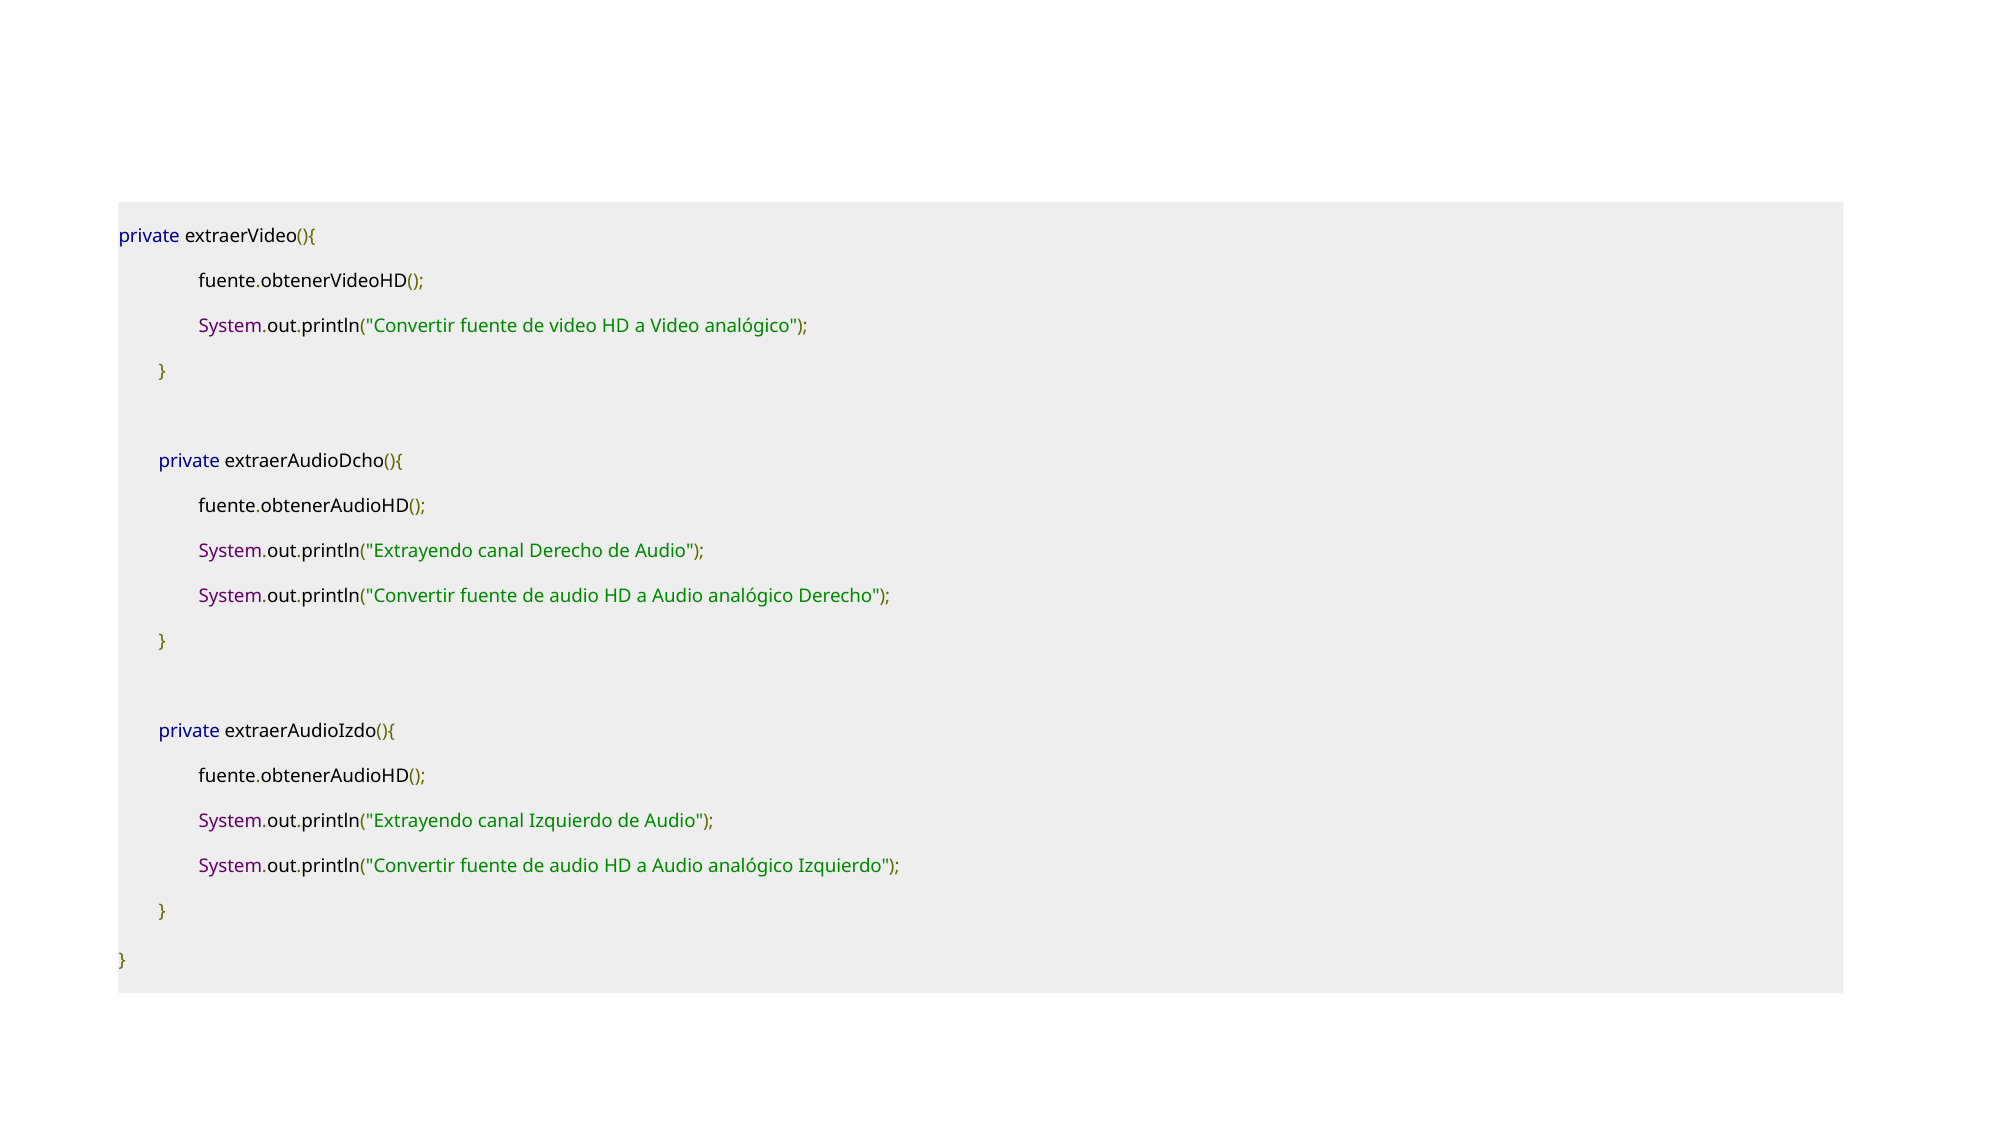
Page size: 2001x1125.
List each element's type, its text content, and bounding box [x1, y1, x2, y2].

list private extraerVideo(){ fuente.obtenerVideoHD(); System.out.println("Convertir fuente de video HD a Video analógico"); } private extraerAudioDcho(){ fuente.obtenerAudioHD(); System.out.println("Extrayendo canal Derecho de Audio"); System.out.println("Convertir fuente de audio HD a Audio analógico Derecho"); } private extraerAudioIzdo(){ fuente.obtenerAudioHD(); System.out.println("Extrayendo canal Izquierdo de Audio"); System.out.println("Convertir fuente de audio HD a Audio analógico Izquierdo"); } } [118, 201, 1844, 993]
